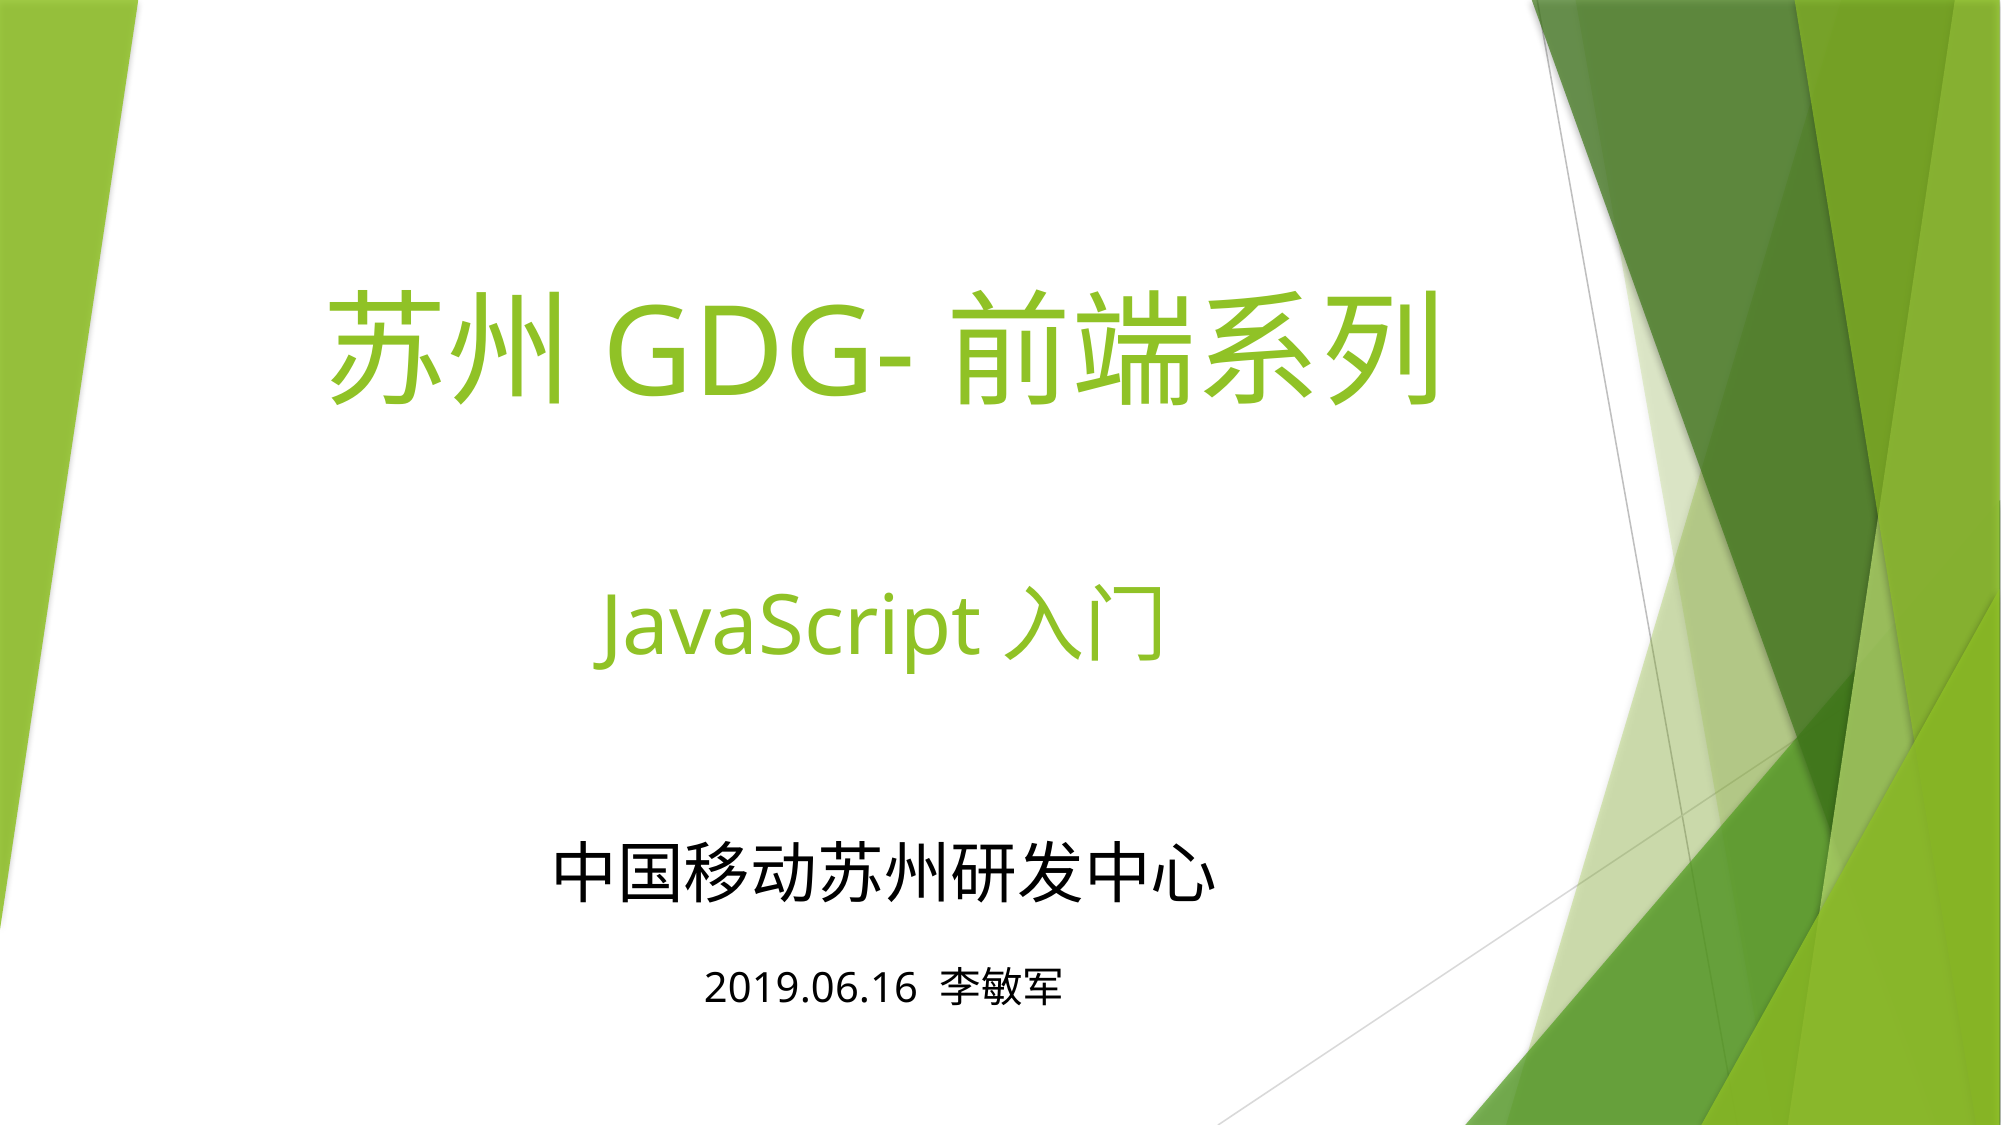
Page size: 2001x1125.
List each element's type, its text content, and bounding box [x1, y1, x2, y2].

title 苏州GDG-前端系列 JavaScript入门 [247, 203, 1522, 679]
text_box 中国移动苏州研发中心 2019.06.16 李敏军 [535, 823, 1233, 1019]
